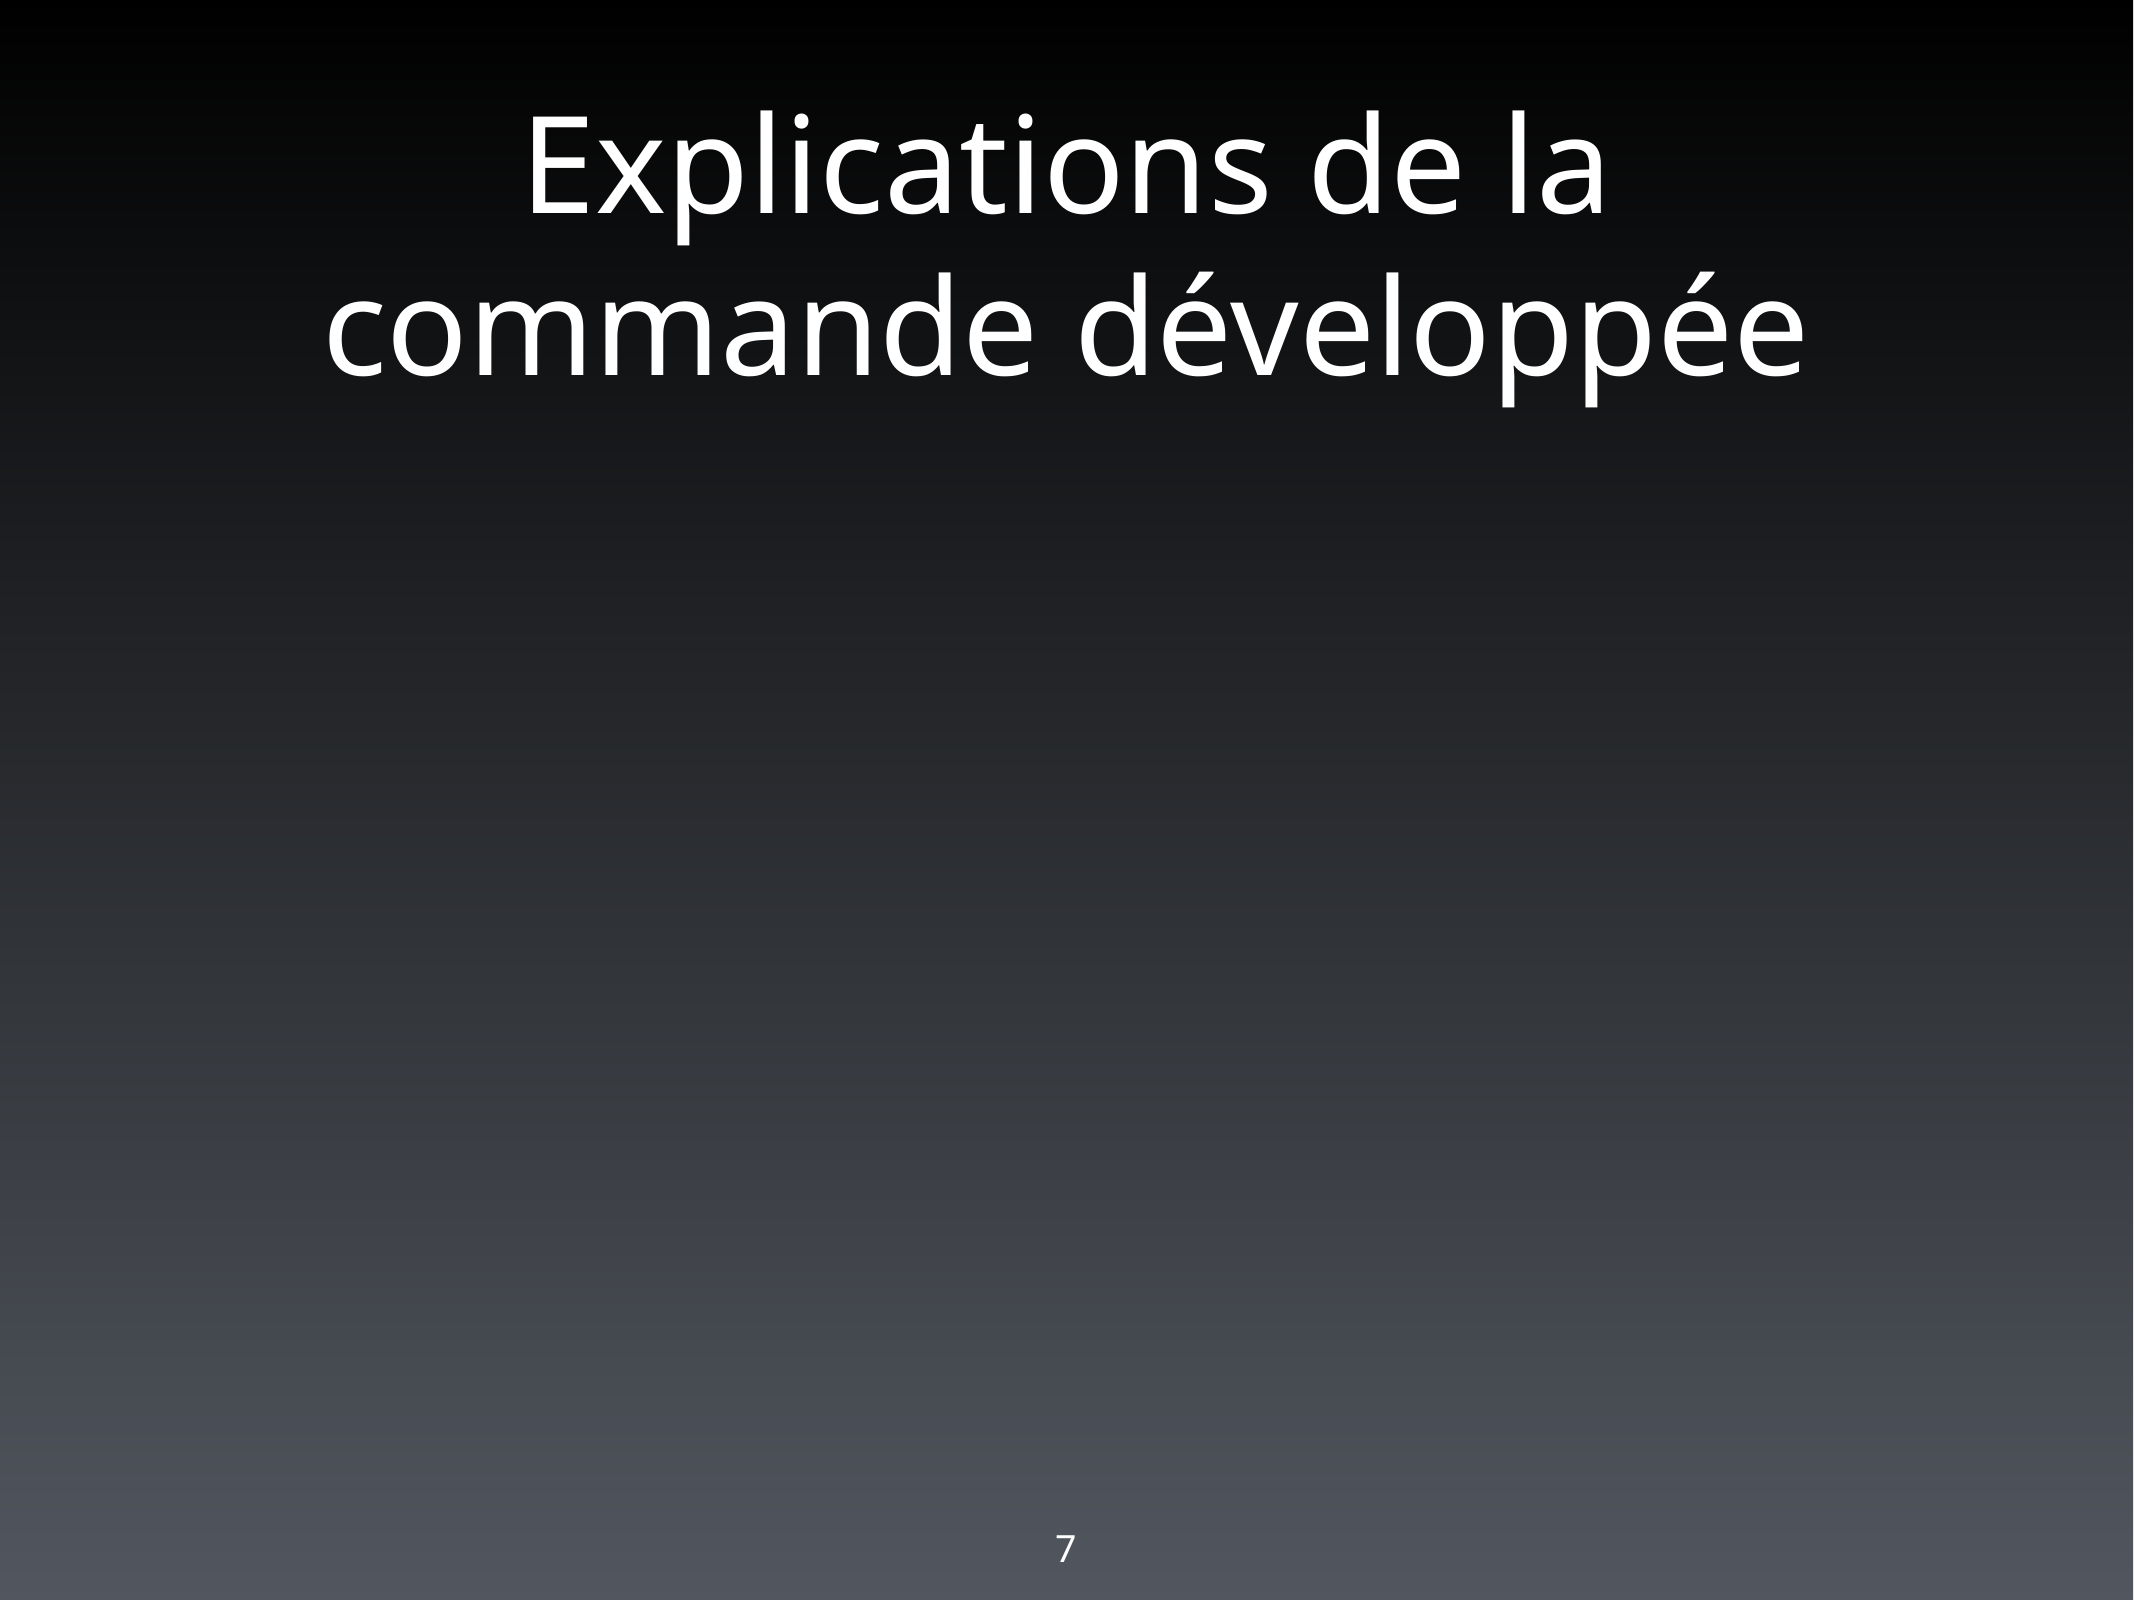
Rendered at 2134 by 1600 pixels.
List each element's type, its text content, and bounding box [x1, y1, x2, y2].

title Explications de la commande développée [155, 66, 1978, 416]
slide_number 7 [1034, 1516, 1097, 1580]
